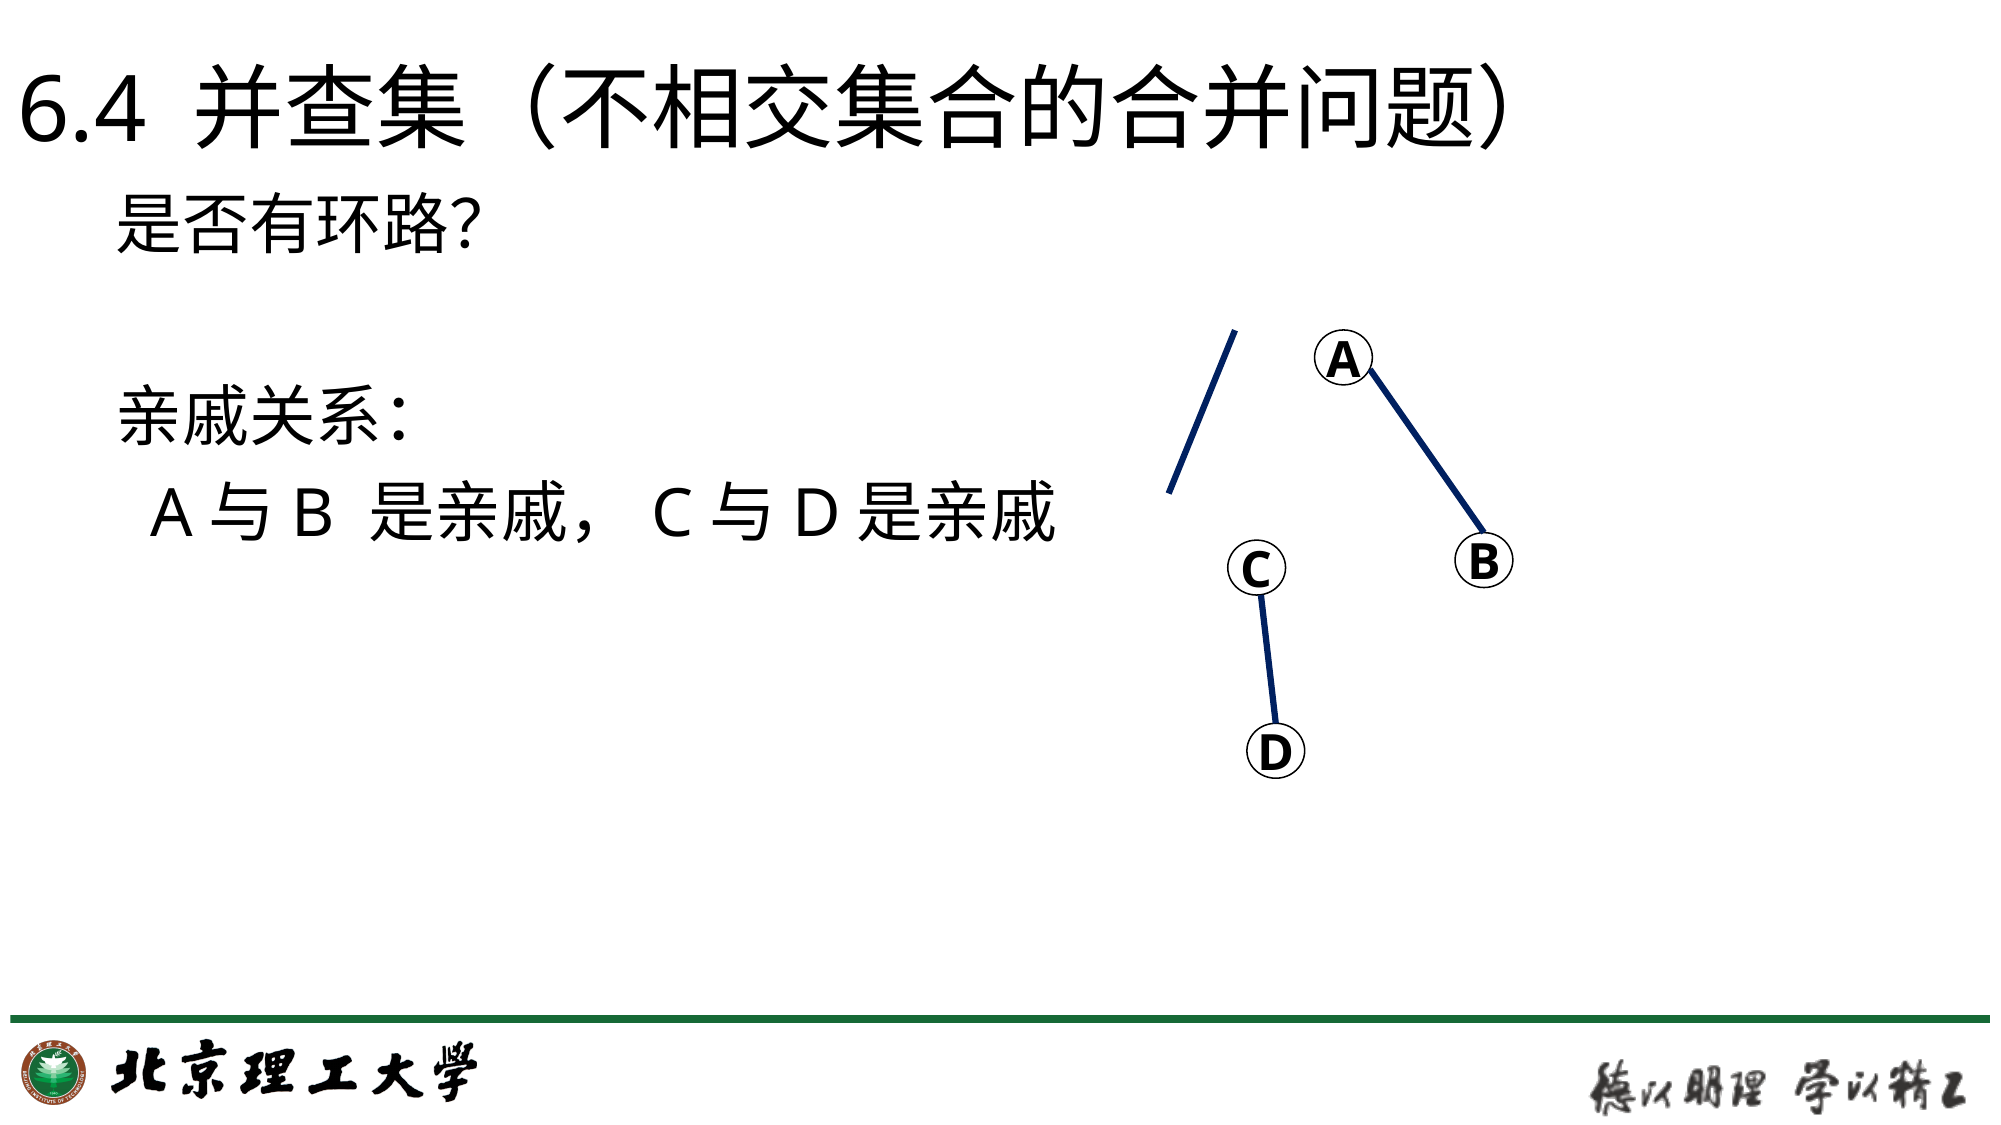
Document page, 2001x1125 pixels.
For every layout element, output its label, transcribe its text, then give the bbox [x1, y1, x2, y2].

text_box D [1246, 723, 1305, 779]
text_box B [1455, 532, 1513, 588]
picture [20, 1023, 500, 1123]
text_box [1168, 330, 1235, 494]
picture [1550, 1036, 2000, 1125]
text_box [1369, 369, 1484, 533]
text_box A [1314, 329, 1373, 385]
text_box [1260, 595, 1276, 724]
title 6.4 并查集（不相交集合的合并问题） [2, 2, 1728, 221]
text_box C [1227, 540, 1286, 596]
list 是否有环路？ 亲戚关系： A与B 是亲戚，C与D是亲戚 [100, 158, 1826, 873]
